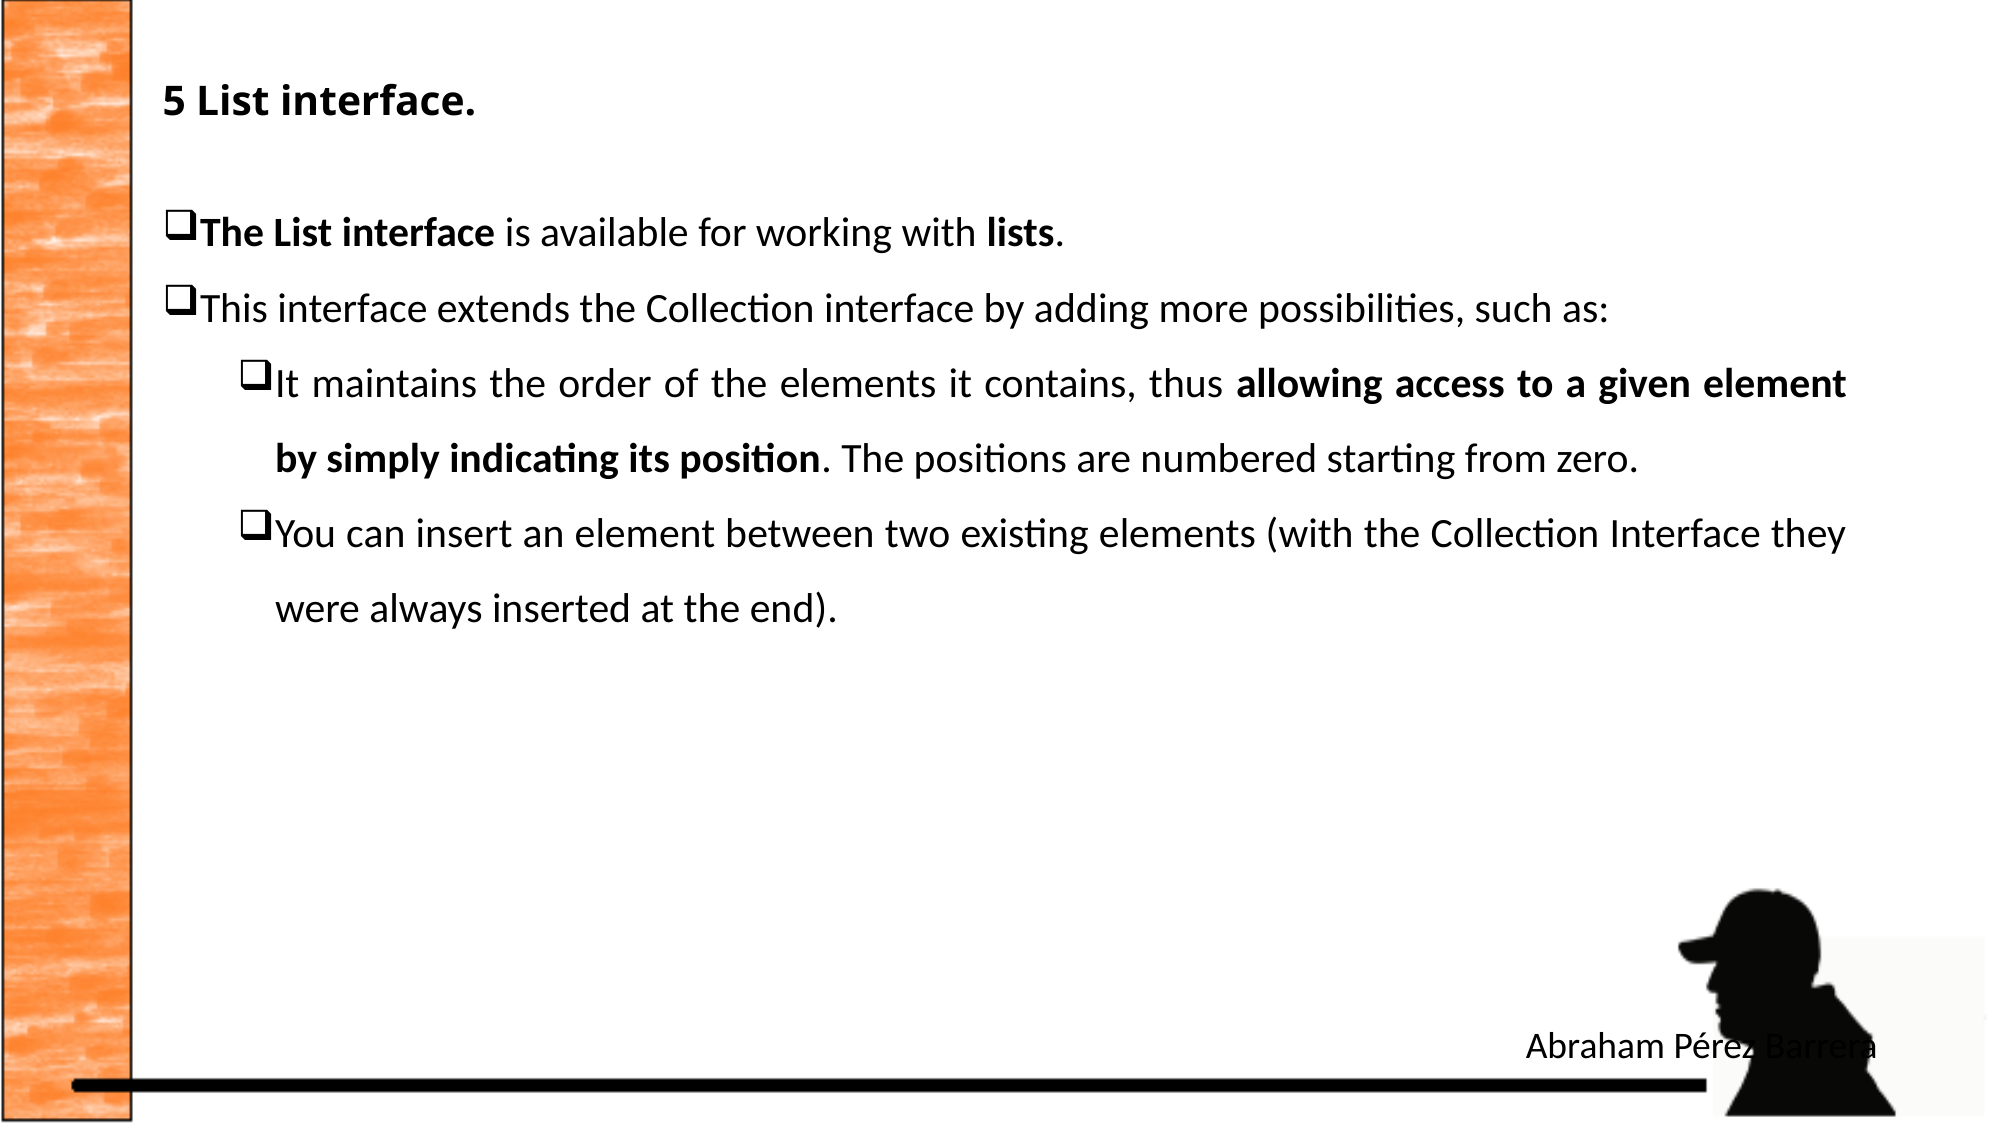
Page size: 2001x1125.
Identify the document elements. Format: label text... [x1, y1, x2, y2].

picture [0, 0, 2001, 1125]
list The List interface is available for working with lists. This interface extends the Collection interface by adding more possibilities, such as: It maintains the order of the elements it contains, thus allowing access to a given element by simply indicating its position. The positions are numbered starting from zero. You can insert an element between two existing elements (with the Collection Interface they were always inserted at the end). [147, 172, 1863, 887]
title 5 List interface. [147, 42, 1863, 132]
